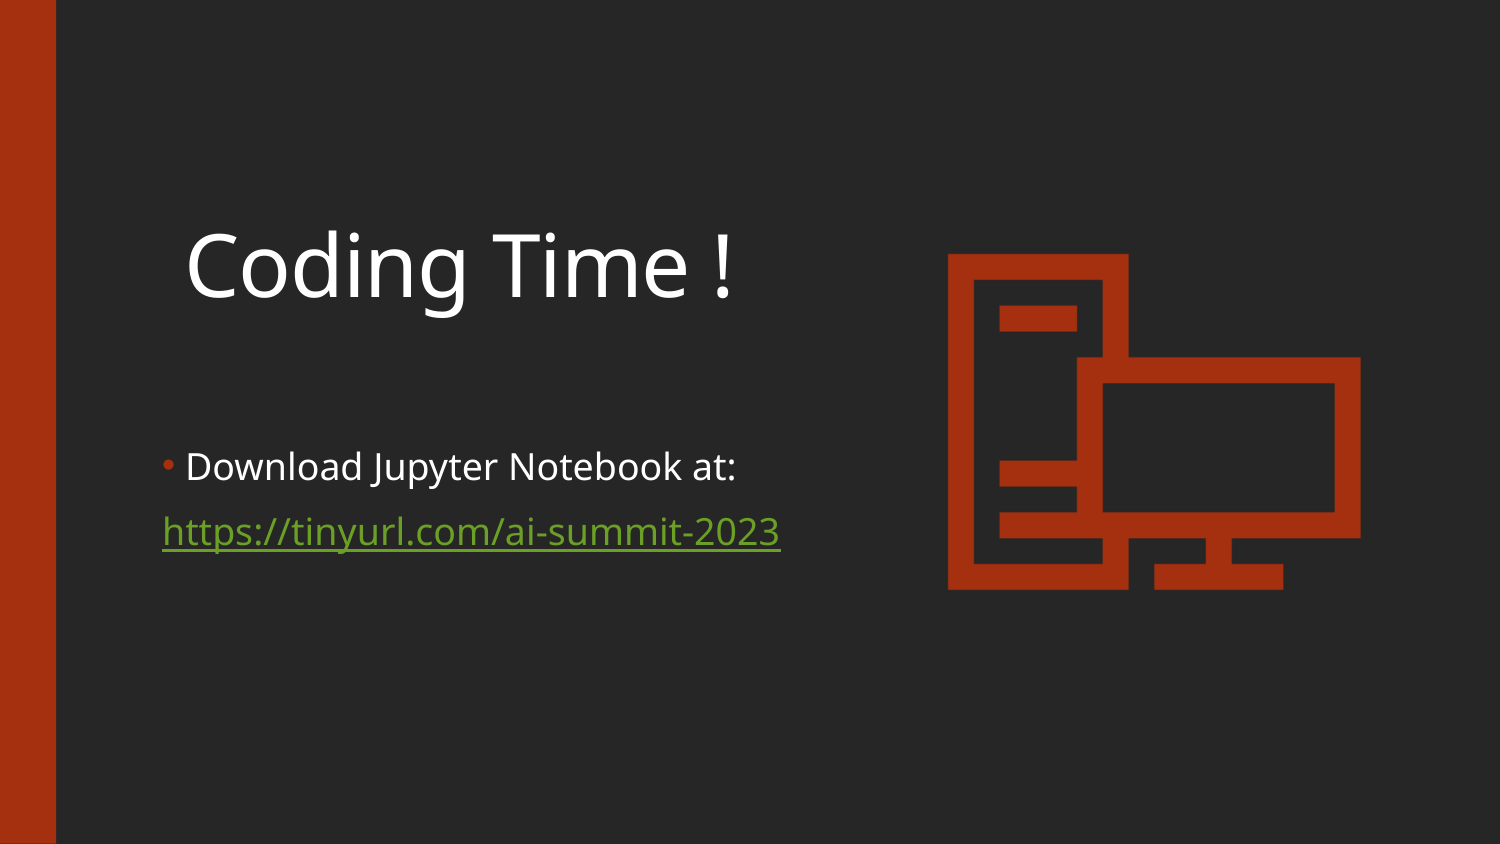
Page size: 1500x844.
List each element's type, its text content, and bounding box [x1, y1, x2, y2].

title Coding Time ! [169, 156, 908, 325]
picture [907, 187, 1403, 683]
text_box Download Jupyter Notebook at: https://tinyurl.com/ai-summit-2023 [147, 434, 888, 807]
